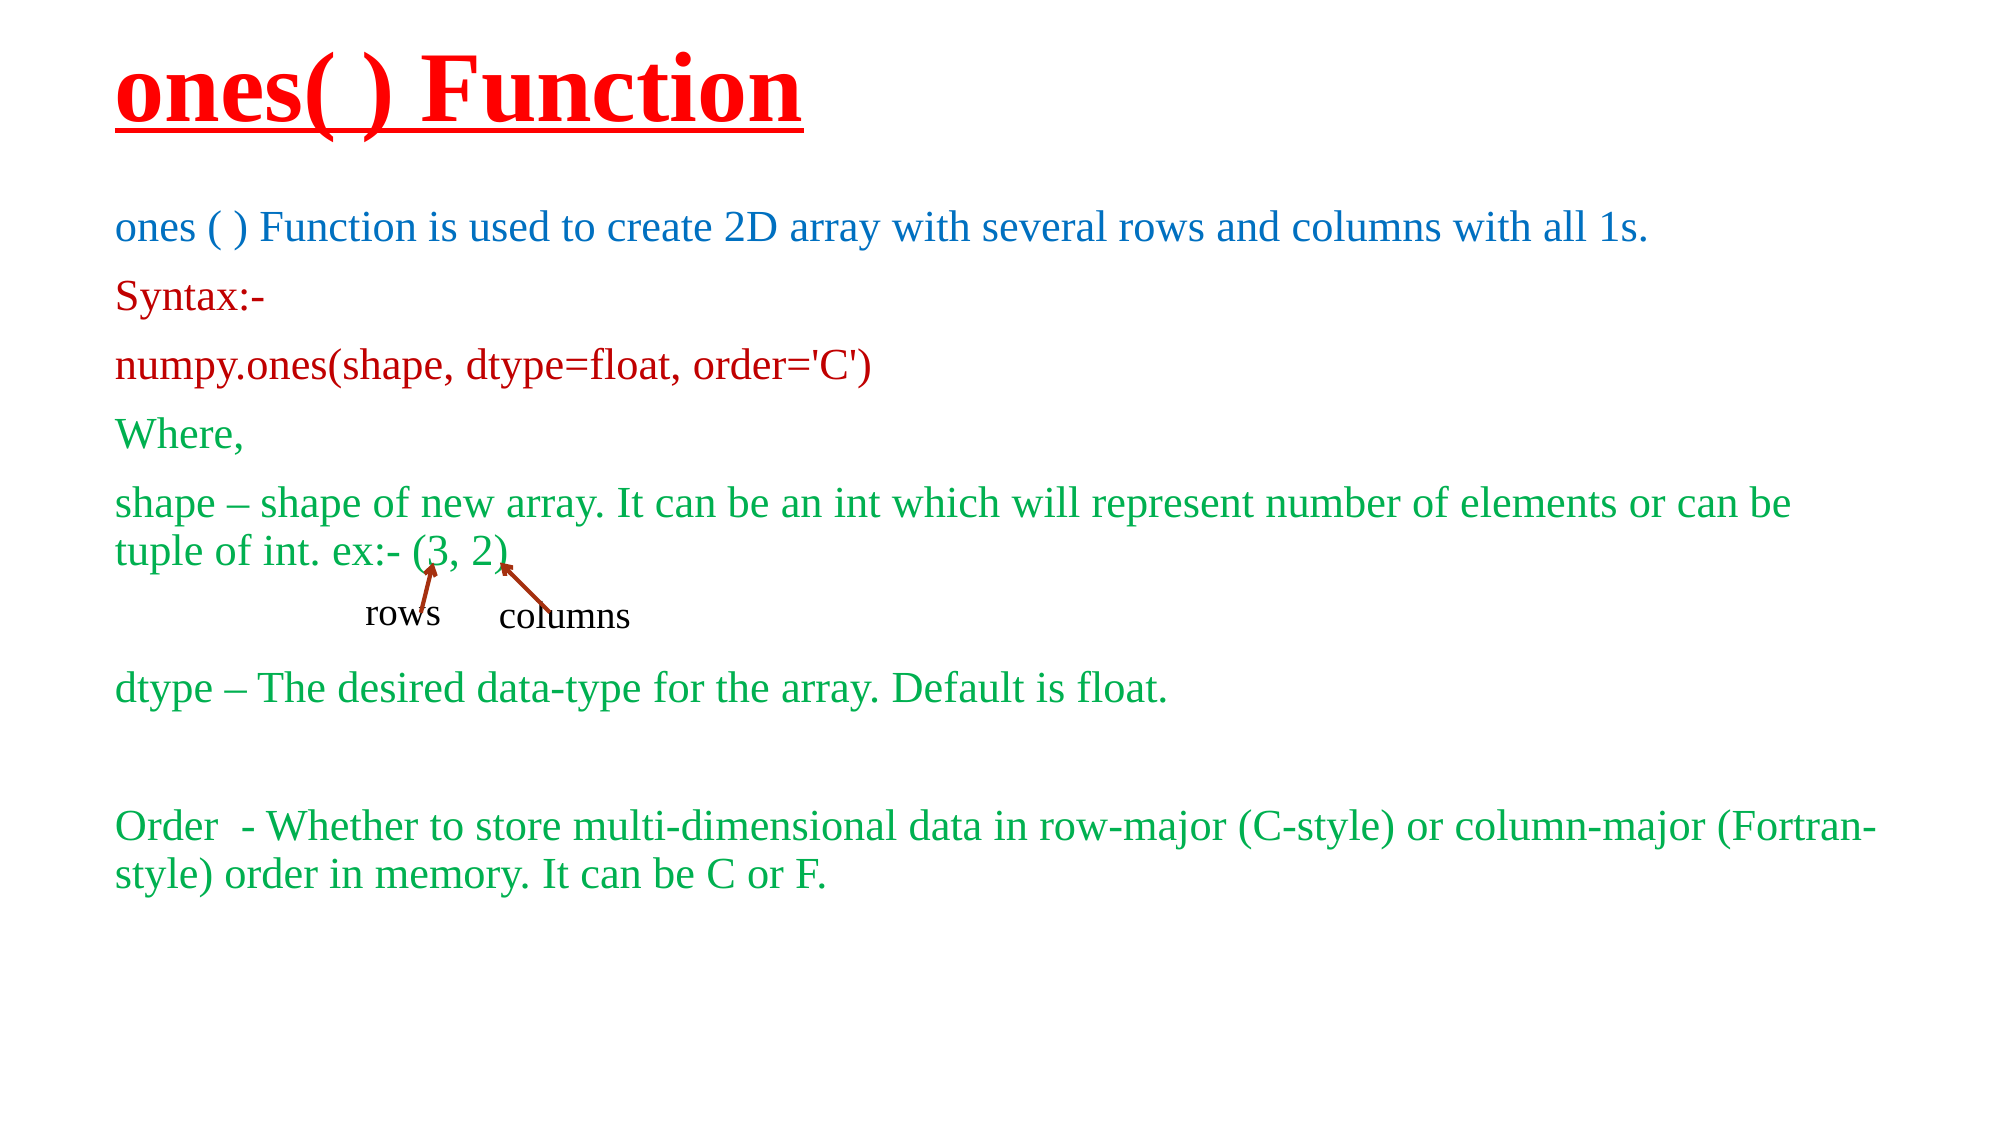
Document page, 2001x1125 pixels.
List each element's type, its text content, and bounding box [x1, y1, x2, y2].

list ones ( ) Function is used to create 2D array with several rows and columns with all 1s. Syntax:- numpy.ones(shape, dtype=float, order='C') Where, shape – shape of new array. It can be an int which will represent number of elements or can be tuple of int. ex:- (3, 2) dtype – The desired data-type for the array. Default is float. Order - Whether to store multi-dimensional data in row-major (C-style) or column-major (Fortran-style) order in memory. It can be C or F. [99, 195, 1900, 1063]
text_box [420, 561, 434, 614]
text_box rows [350, 579, 456, 641]
text_box columns [484, 582, 646, 644]
title ones( ) Function [99, 0, 1900, 184]
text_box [499, 561, 551, 613]
